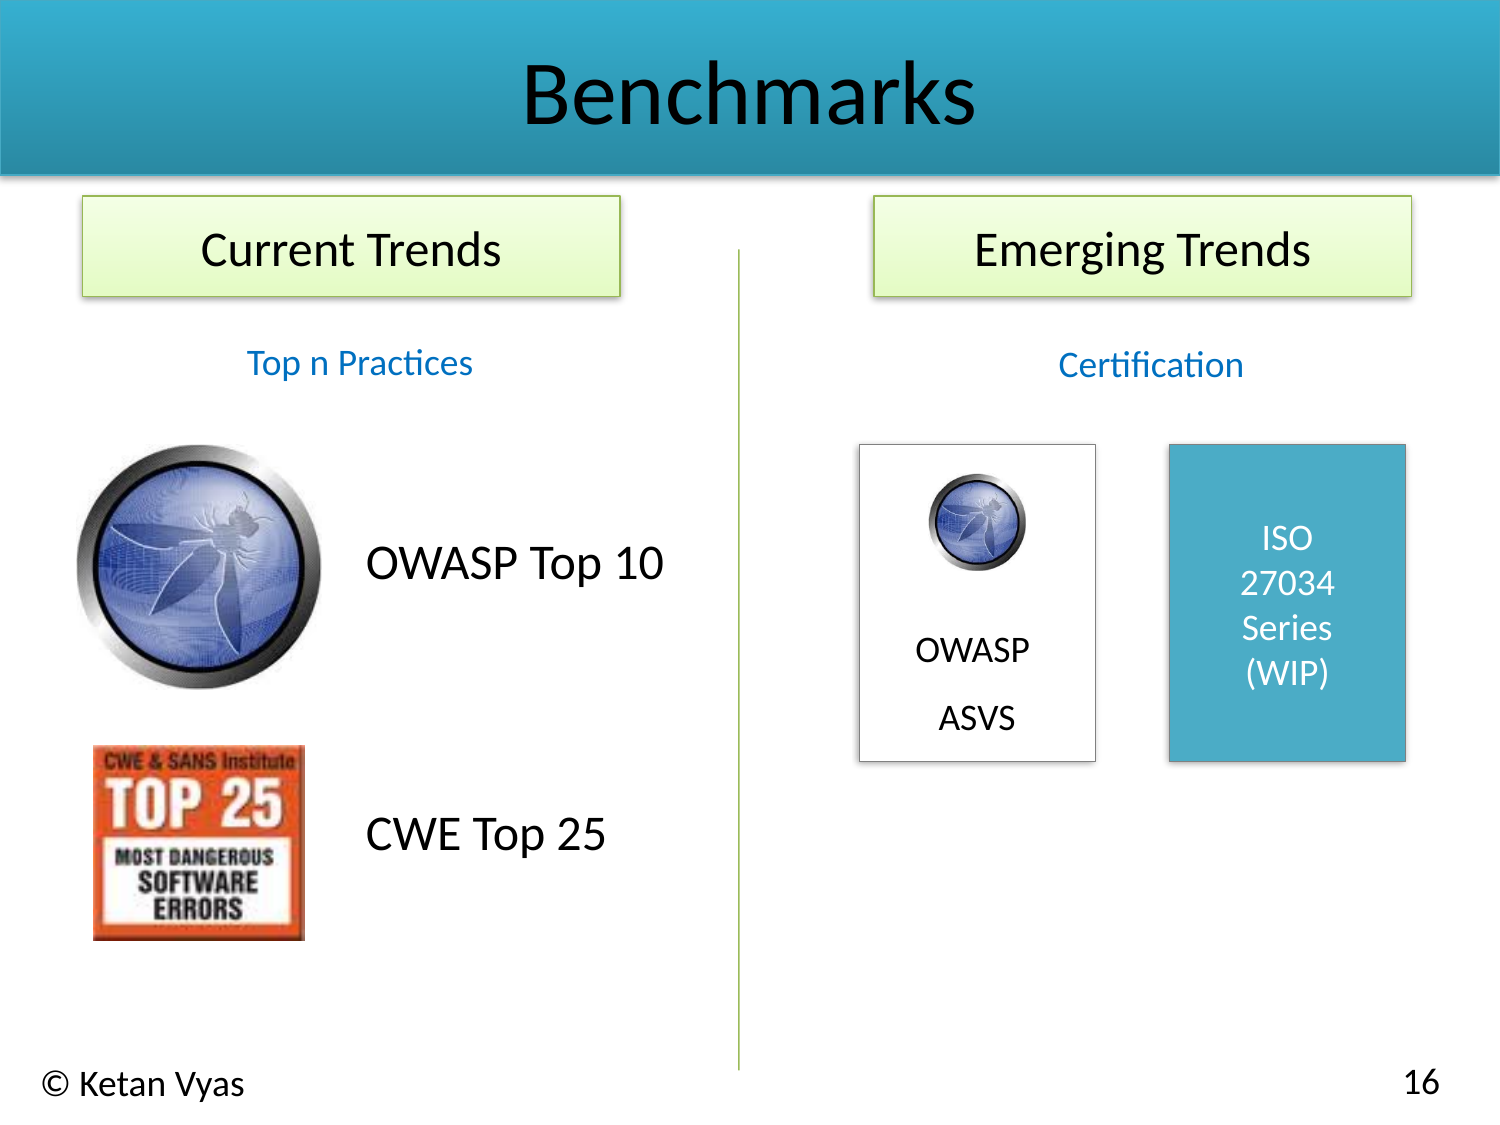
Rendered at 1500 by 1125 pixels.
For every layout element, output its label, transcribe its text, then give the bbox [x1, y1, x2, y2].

text_box OWASP Top 10 [351, 522, 703, 597]
text_box [736, 247, 742, 1072]
text_box ISO 27034 Series (WIP) [1166, 441, 1409, 765]
picture [927, 473, 1026, 572]
picture [93, 745, 305, 941]
text_box Top n Practices [64, 330, 656, 391]
picture [76, 444, 322, 690]
text_box Emerging Trends [873, 195, 1412, 297]
text_box CWE Top 25 [351, 792, 703, 868]
title Benchmarks [75, 24, 1425, 150]
text_box Certification [856, 332, 1447, 392]
text_box OWASP ASVS [856, 441, 1098, 765]
text_box Current Trends [82, 195, 621, 297]
